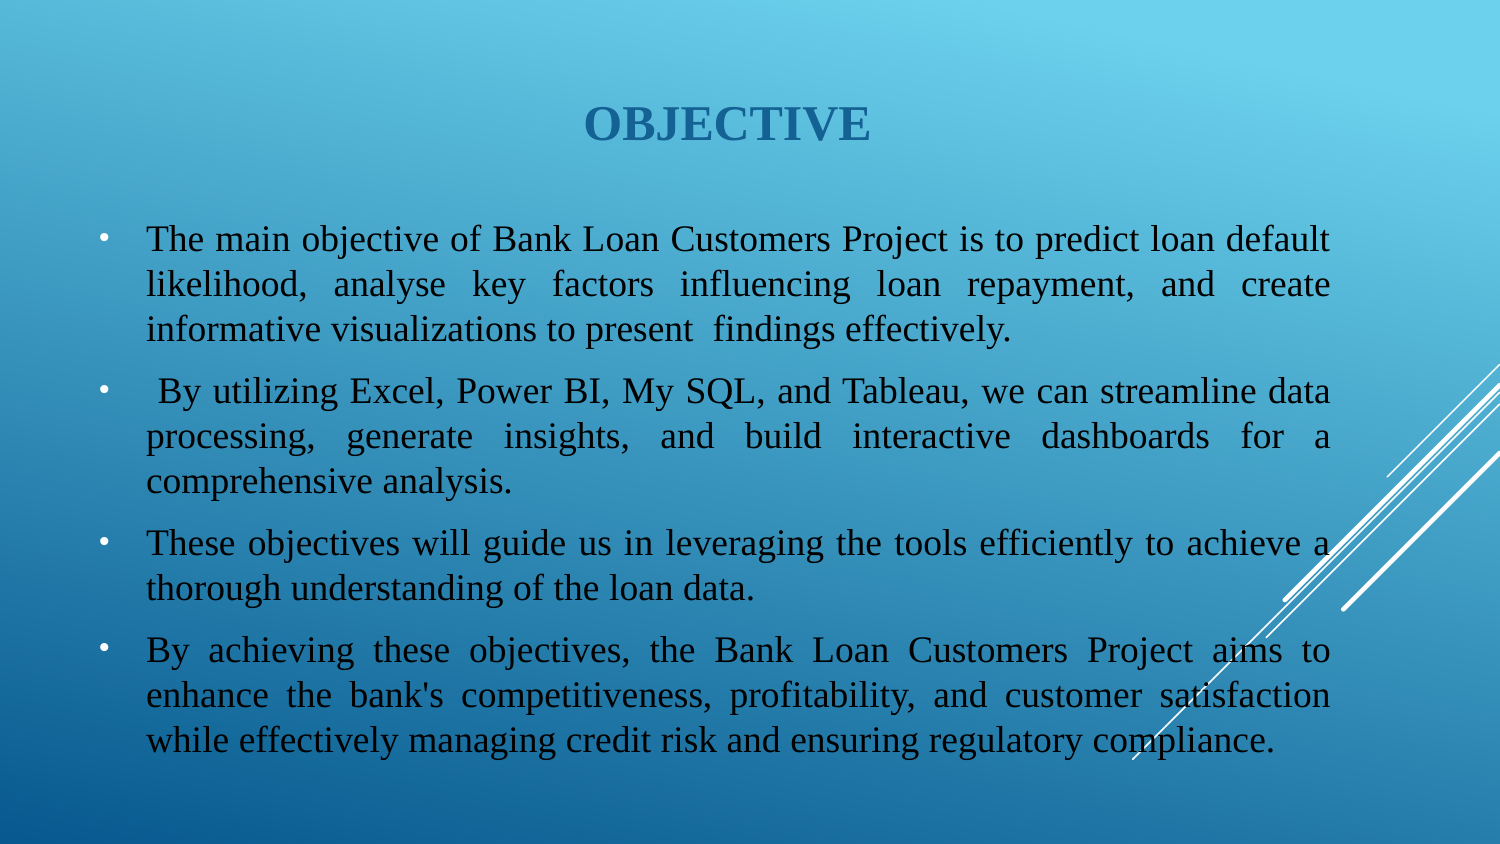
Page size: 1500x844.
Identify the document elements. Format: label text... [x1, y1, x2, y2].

list The main objective of Bank Loan Customers Project is to predict loan default likelihood, analyse key factors influencing loan repayment, and create informative visualizations to present findings effectively. By utilizing Excel, Power BI, My SQL, and Tableau, we can streamline data processing, generate insights, and build interactive dashboards for a comprehensive analysis. These objectives will guide us in leveraging the tools efficiently to achieve a thorough understanding of the loan data. By achieving these objectives, the Bank Loan Customers Project aims to enhance the bank's competitiveness, profitability, and customer satisfaction while effectively managing credit risk and ensuring regulatory compliance. [84, 251, 1348, 723]
title OBJECTIVE [84, 54, 1371, 187]
